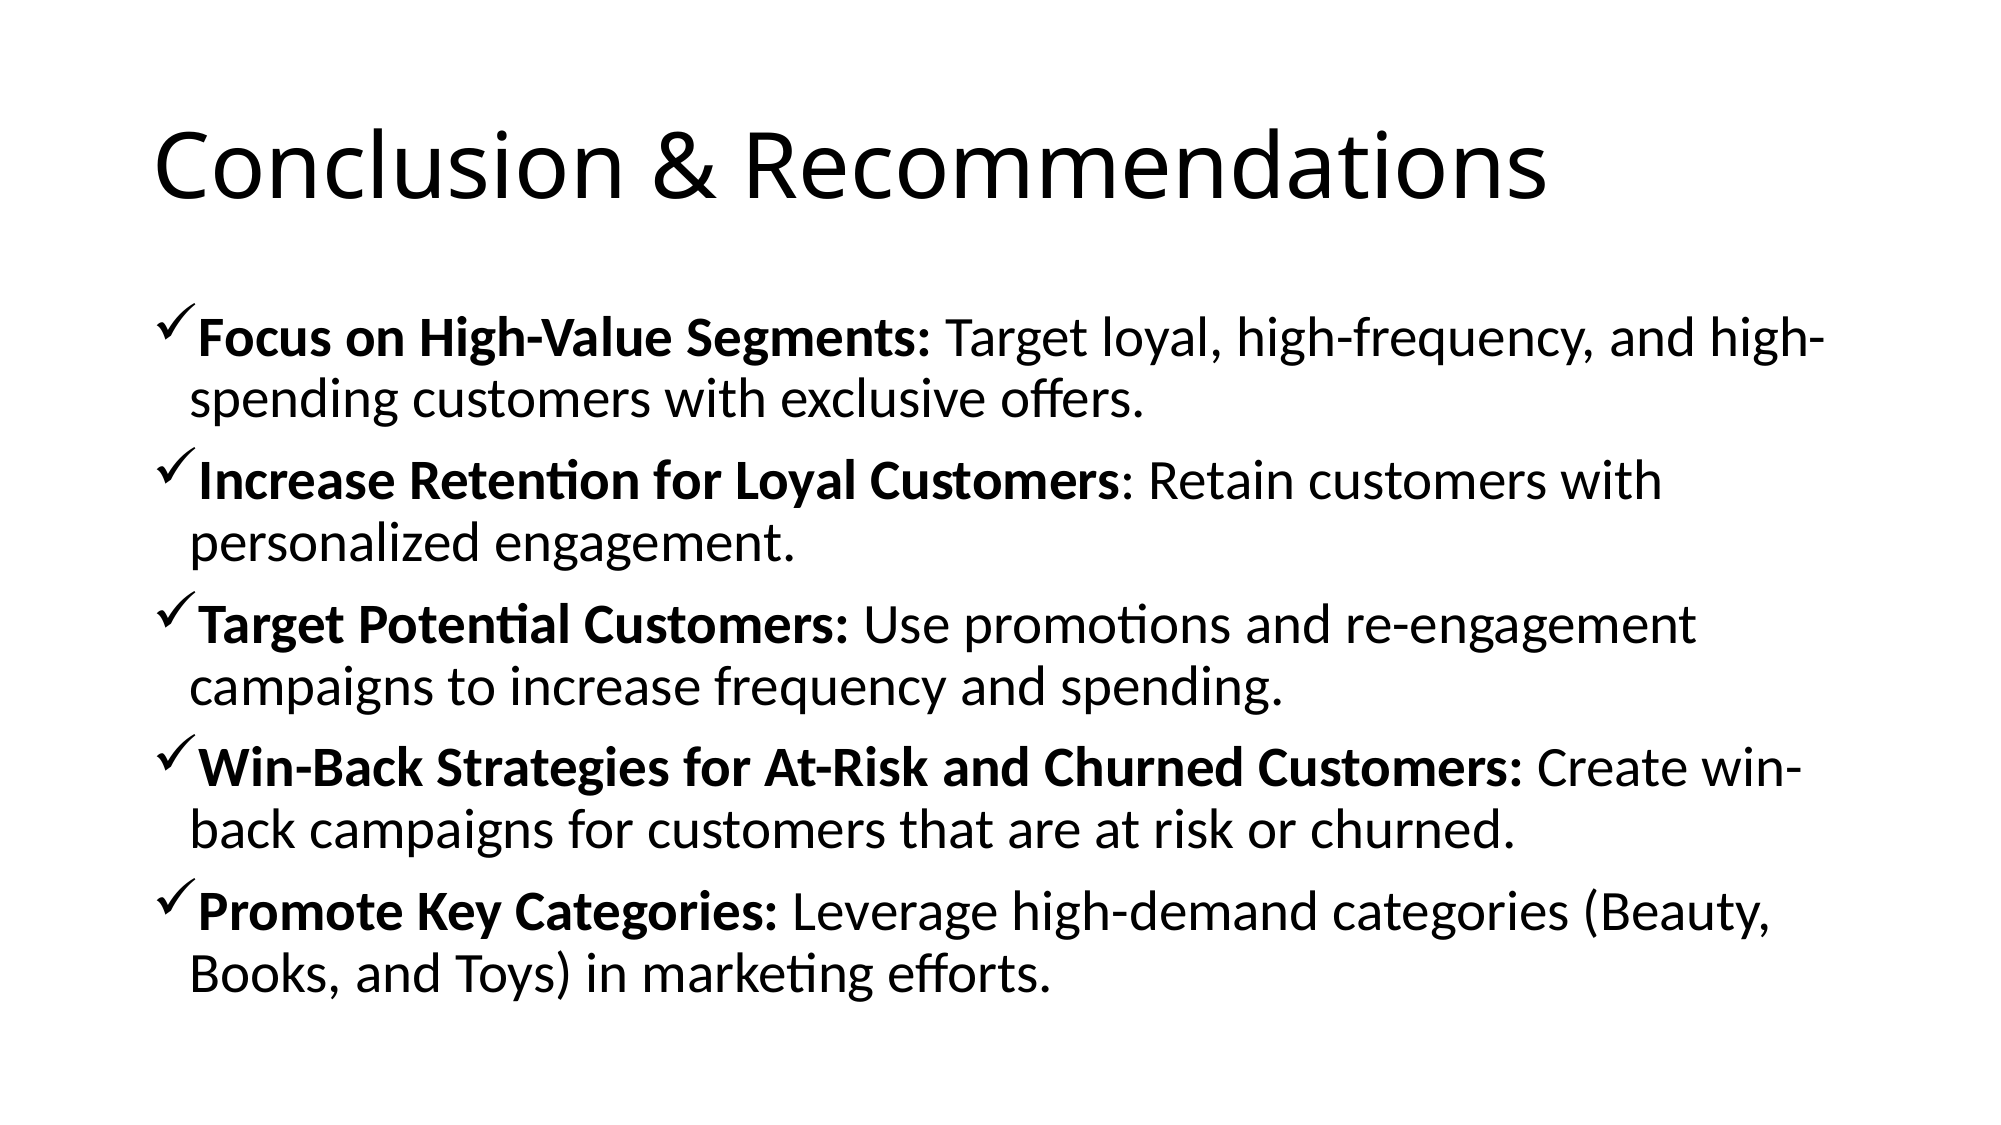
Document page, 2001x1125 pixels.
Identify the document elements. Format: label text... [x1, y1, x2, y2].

list Focus on High-Value Segments: Target loyal, high-frequency, and high-spending customers with exclusive offers. Increase Retention for Loyal Customers: Retain customers with personalized engagement. Target Potential Customers: Use promotions and re-engagement campaigns to increase frequency and spending. Win-Back Strategies for At-Risk and Churned Customers: Create win-back campaigns for customers that are at risk or churned. Promote Key Categories: Leverage high-demand categories (Beauty, Books, and Toys) in marketing efforts. [137, 299, 1863, 1014]
title Conclusion & Recommendations [137, 59, 1863, 278]
